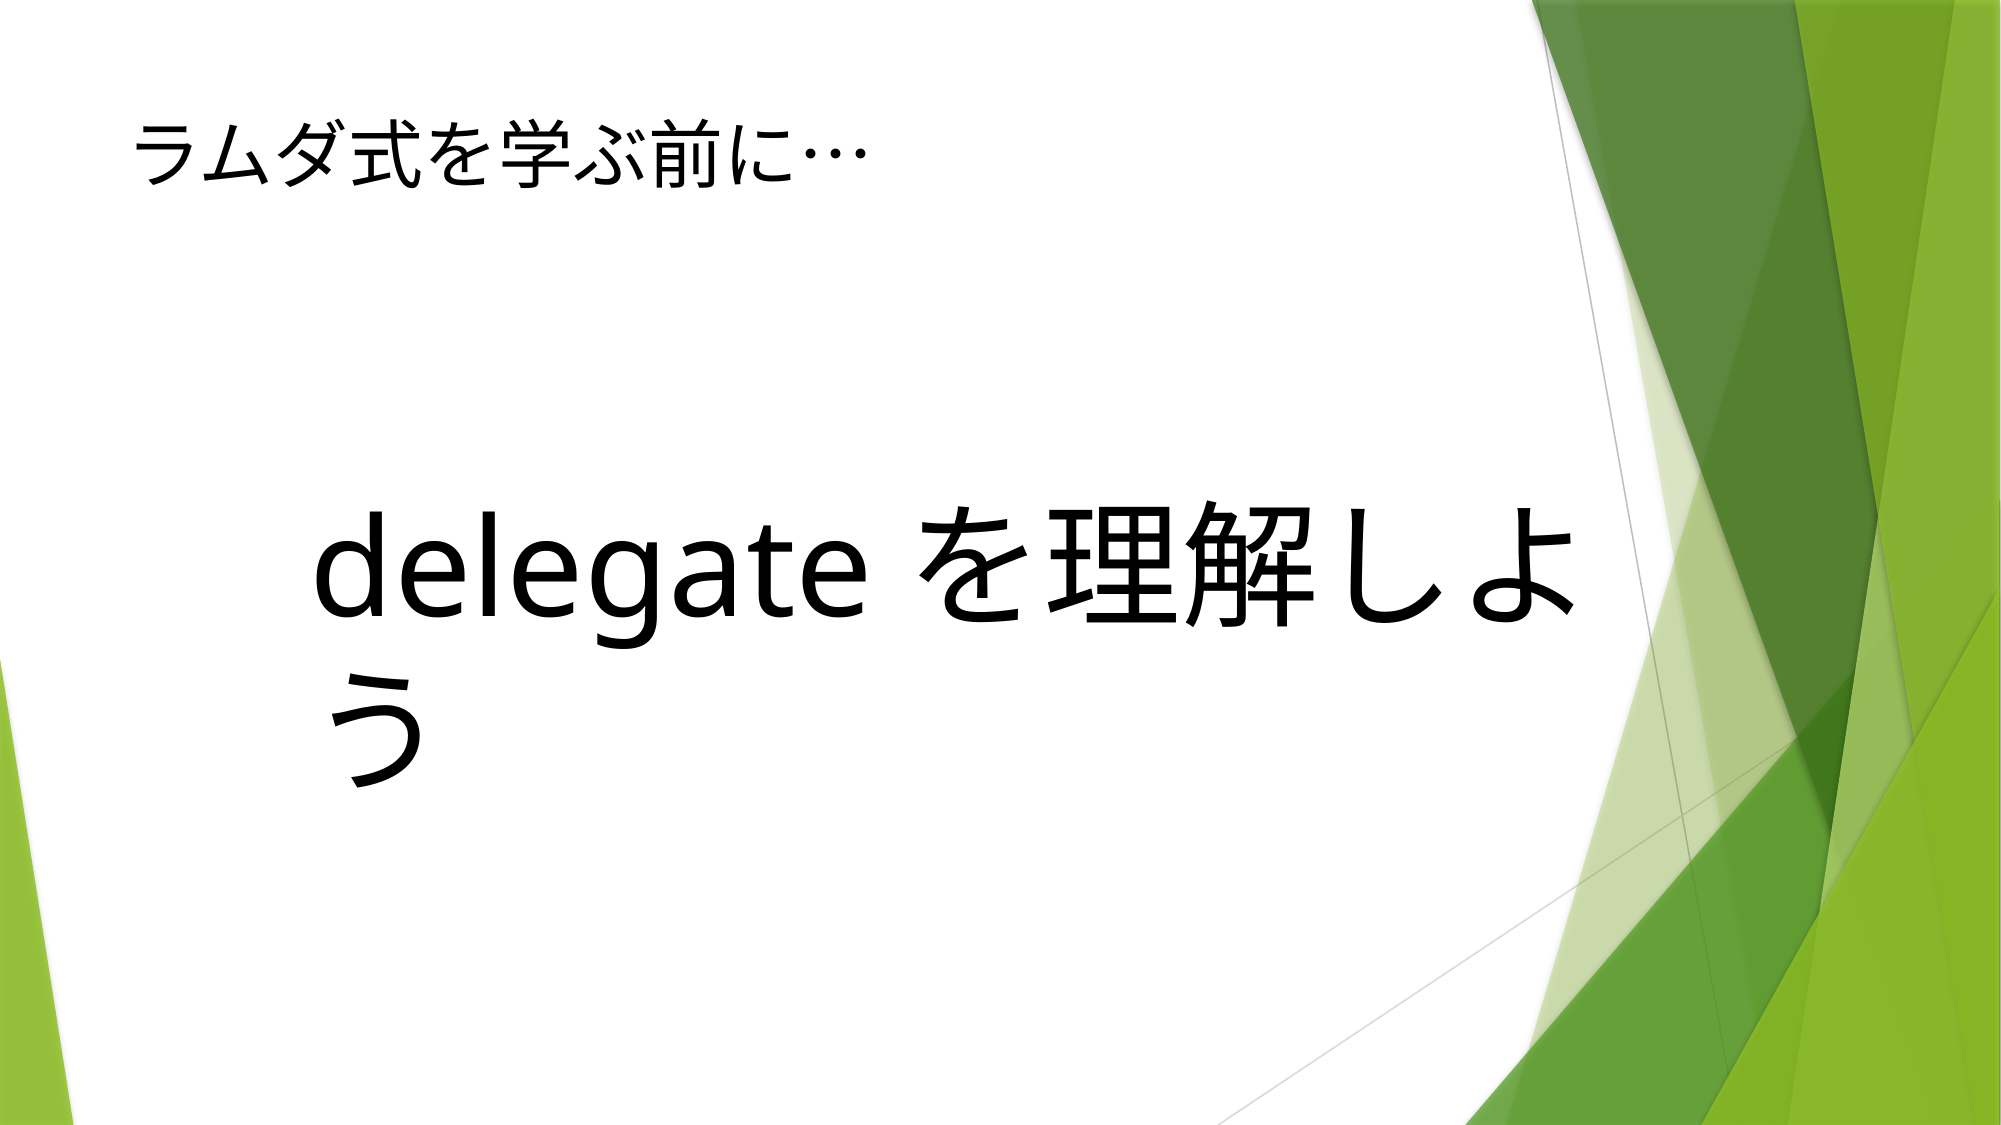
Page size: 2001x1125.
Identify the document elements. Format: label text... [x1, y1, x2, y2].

title ラムダ式を学ぶ前に… [111, 99, 1522, 317]
text_box delegateを理解しよう [294, 471, 1706, 817]
